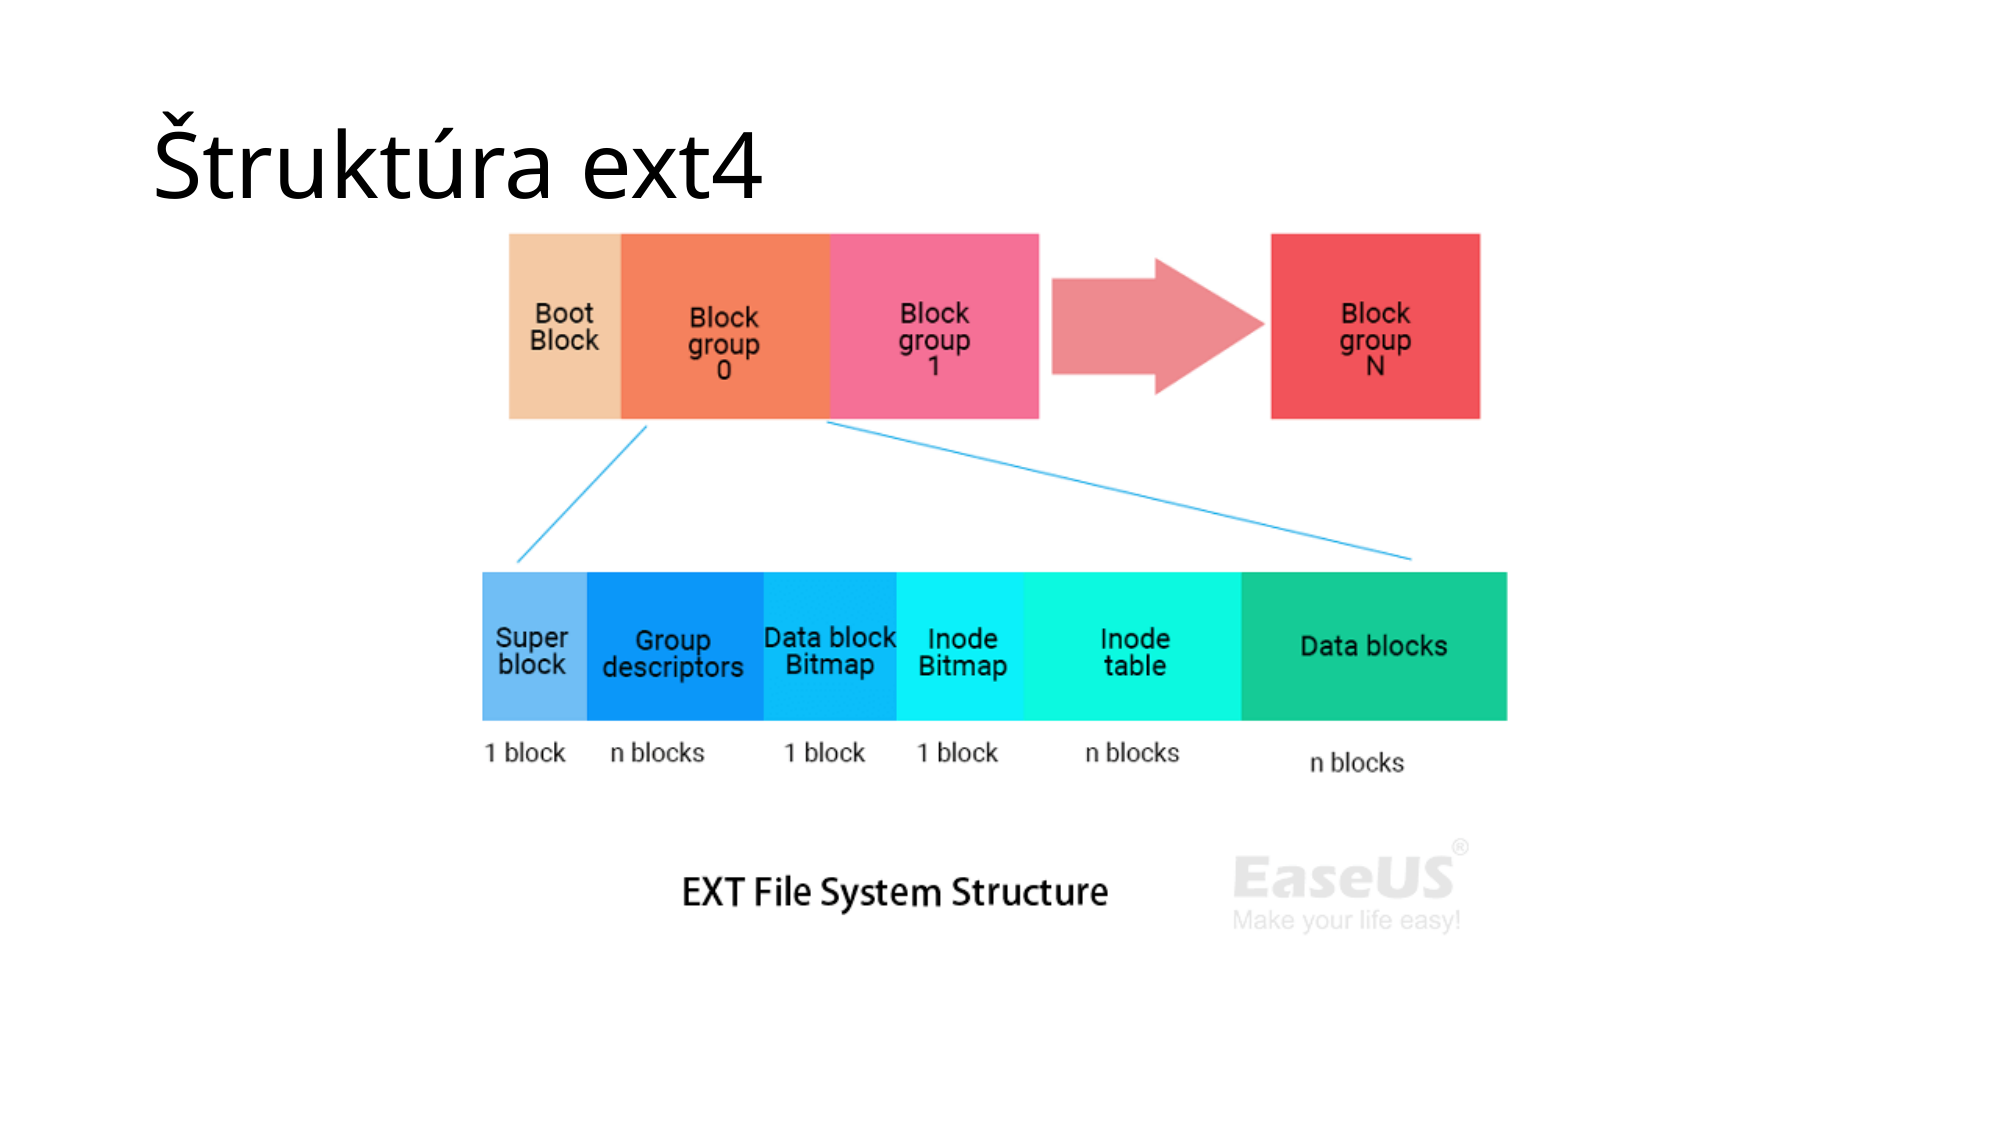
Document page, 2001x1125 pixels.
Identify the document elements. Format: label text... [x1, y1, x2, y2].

title Štruktúra ext4 [137, 59, 1863, 278]
picture [452, 200, 1548, 974]
